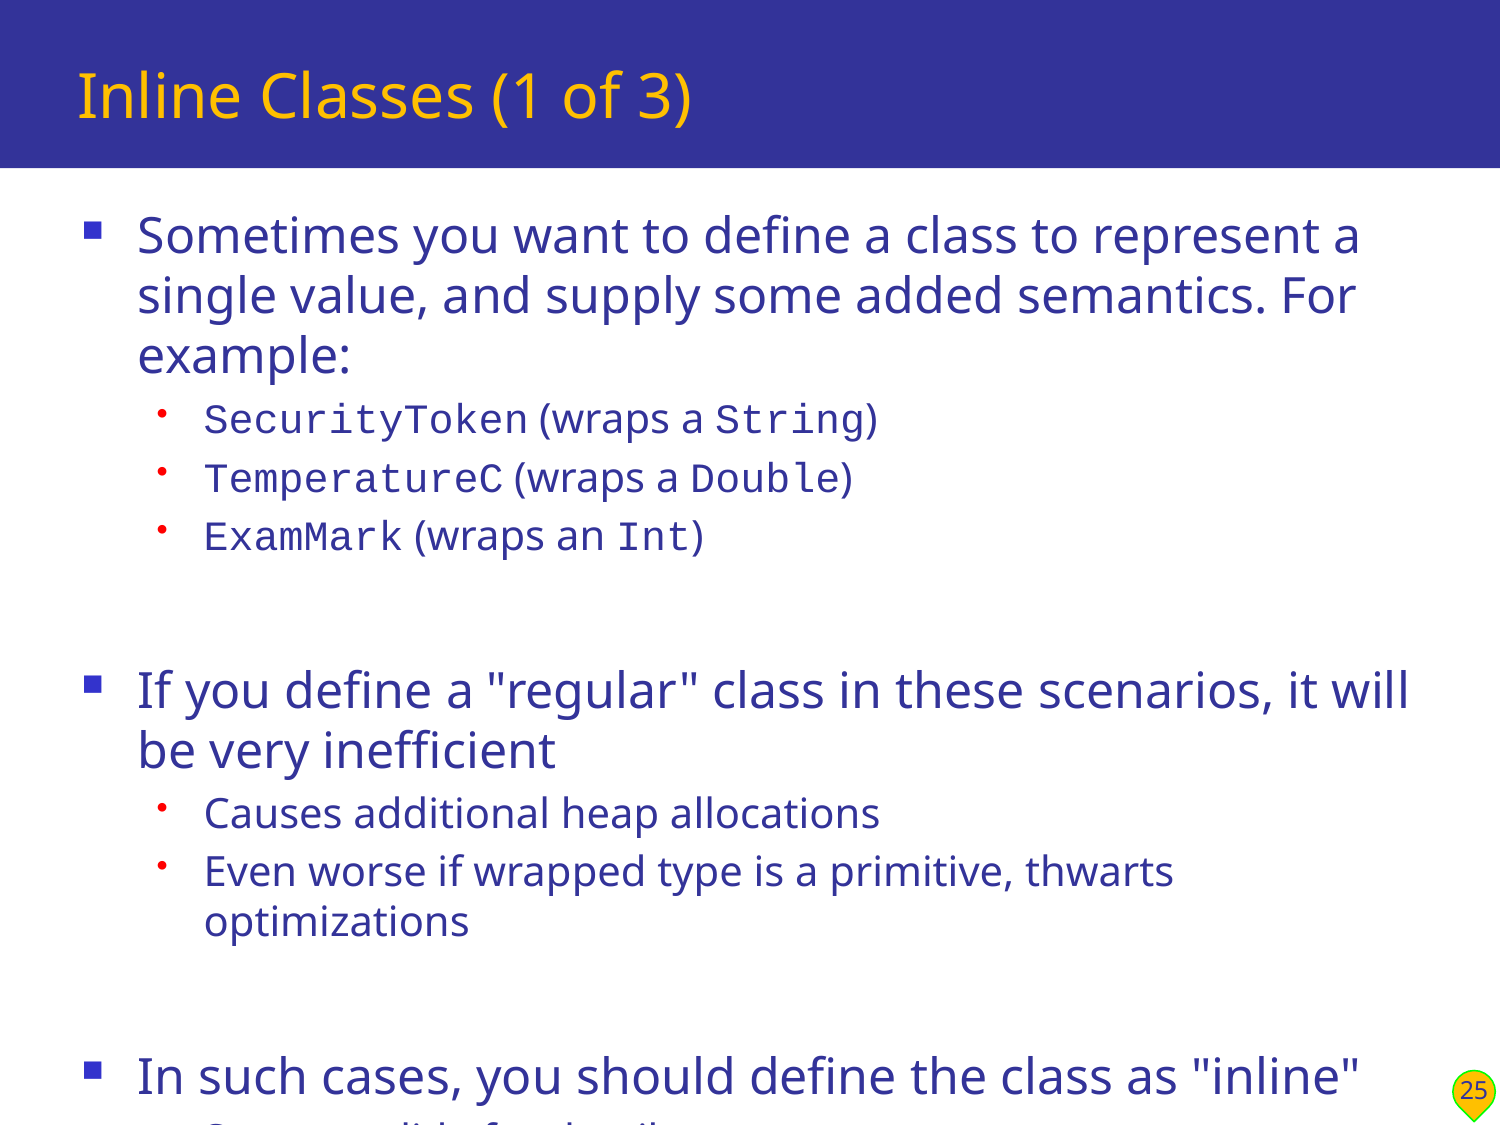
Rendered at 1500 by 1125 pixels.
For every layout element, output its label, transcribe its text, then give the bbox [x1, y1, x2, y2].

list Sometimes you want to define a class to represent a single value, and supply some added semantics. For example: SecurityToken (wraps a String) TemperatureC (wraps a Double) ExamMark (wraps an Int) If you define a "regular" class in these scenarios, it will be very inefficient Causes additional heap allocations Even worse if wrapped type is a primitive, thwarts optimizations In such cases, you should define the class as "inline" See next slide for details [66, 196, 1460, 1007]
footer 25 [1431, 1040, 1500, 1117]
title Inline Classes (1 of 3) [61, 24, 1465, 139]
